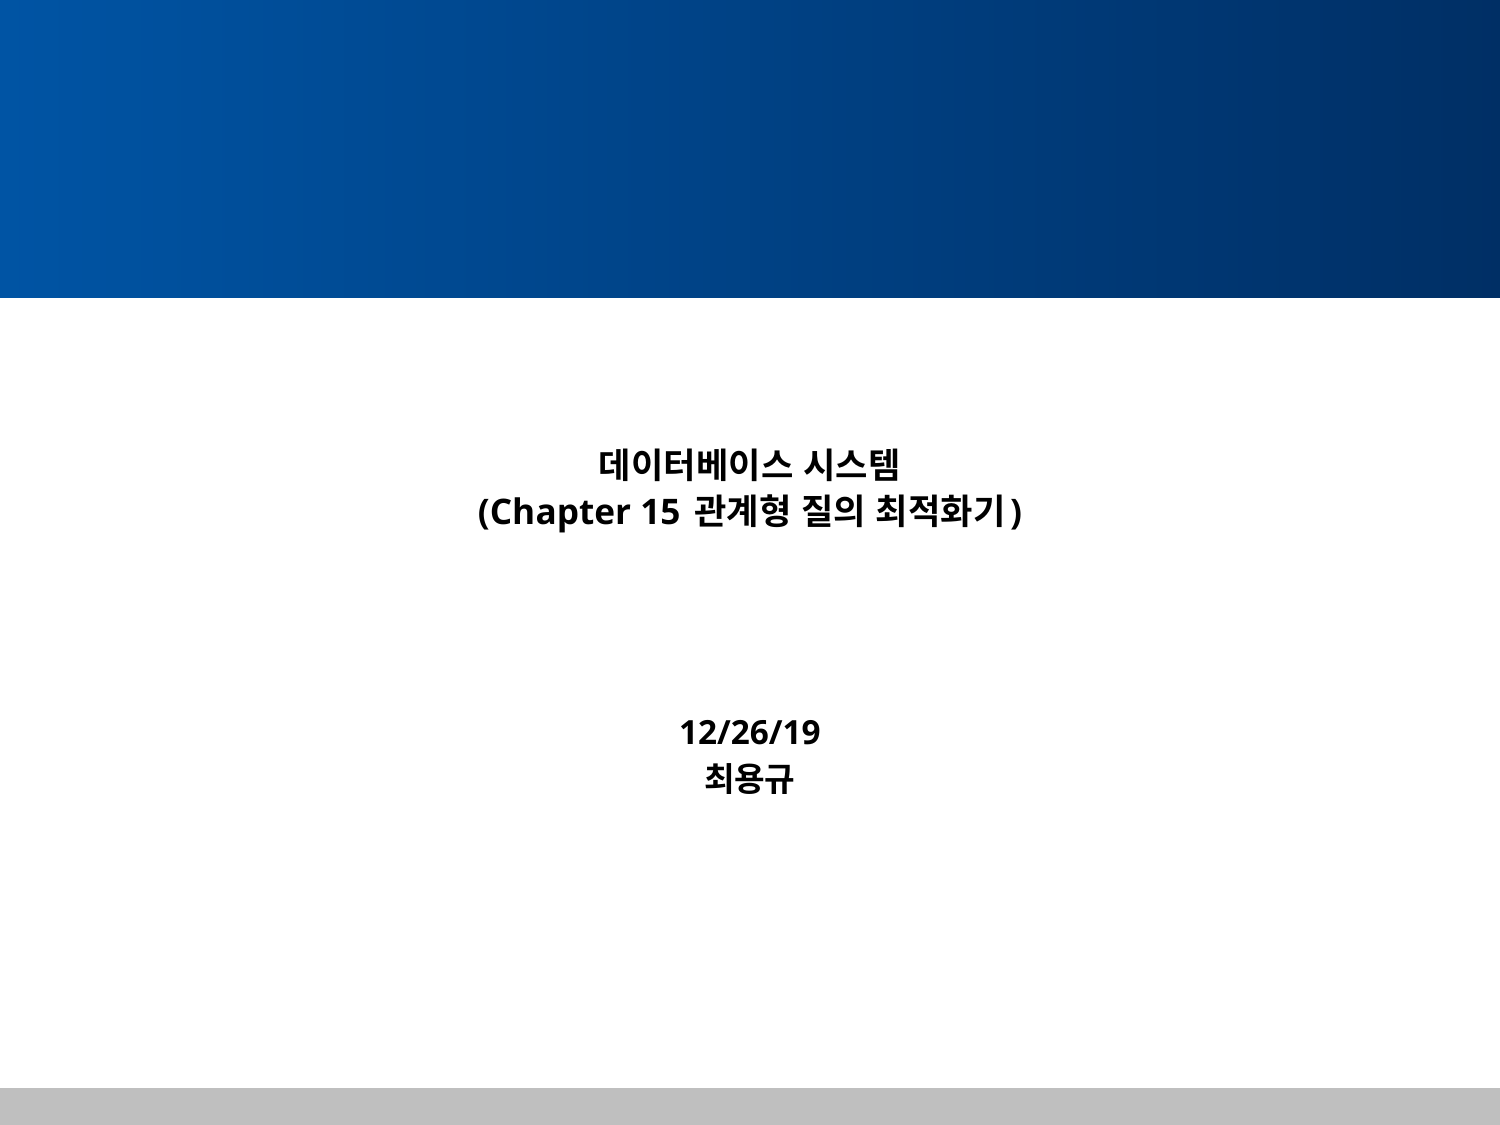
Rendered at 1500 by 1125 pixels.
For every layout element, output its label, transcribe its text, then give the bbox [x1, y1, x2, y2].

title 데이터베이스 시스템 (Chapter 15 관계형 질의 최적화기) [112, 432, 1388, 540]
text_box 12/26/19 최용규 [354, 704, 1146, 870]
